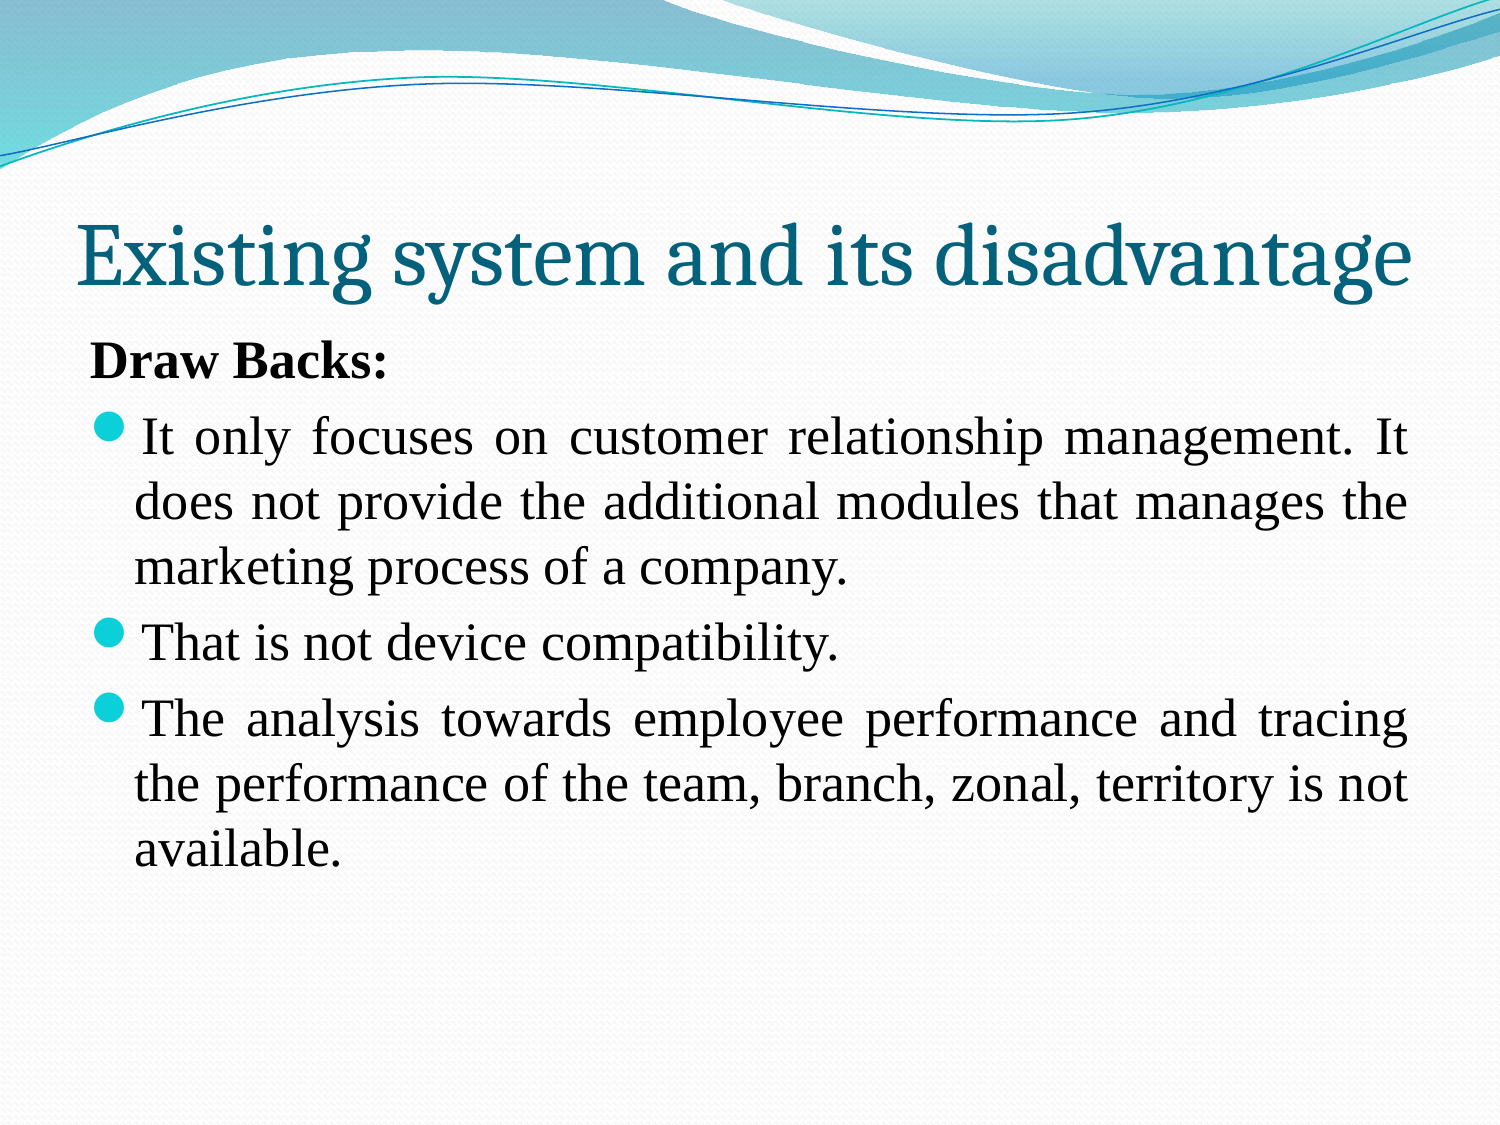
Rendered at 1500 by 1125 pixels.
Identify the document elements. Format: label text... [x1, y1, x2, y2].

title Existing system and its disadvantage [75, 115, 1425, 303]
list Draw Backs: It only focuses on customer relationship management. It does not provide the additional modules that manages the marketing process of a company. That is not device compatibility. The analysis towards employee performance and tracing the performance of the team, branch, zonal, territory is not available. [75, 317, 1425, 1038]
